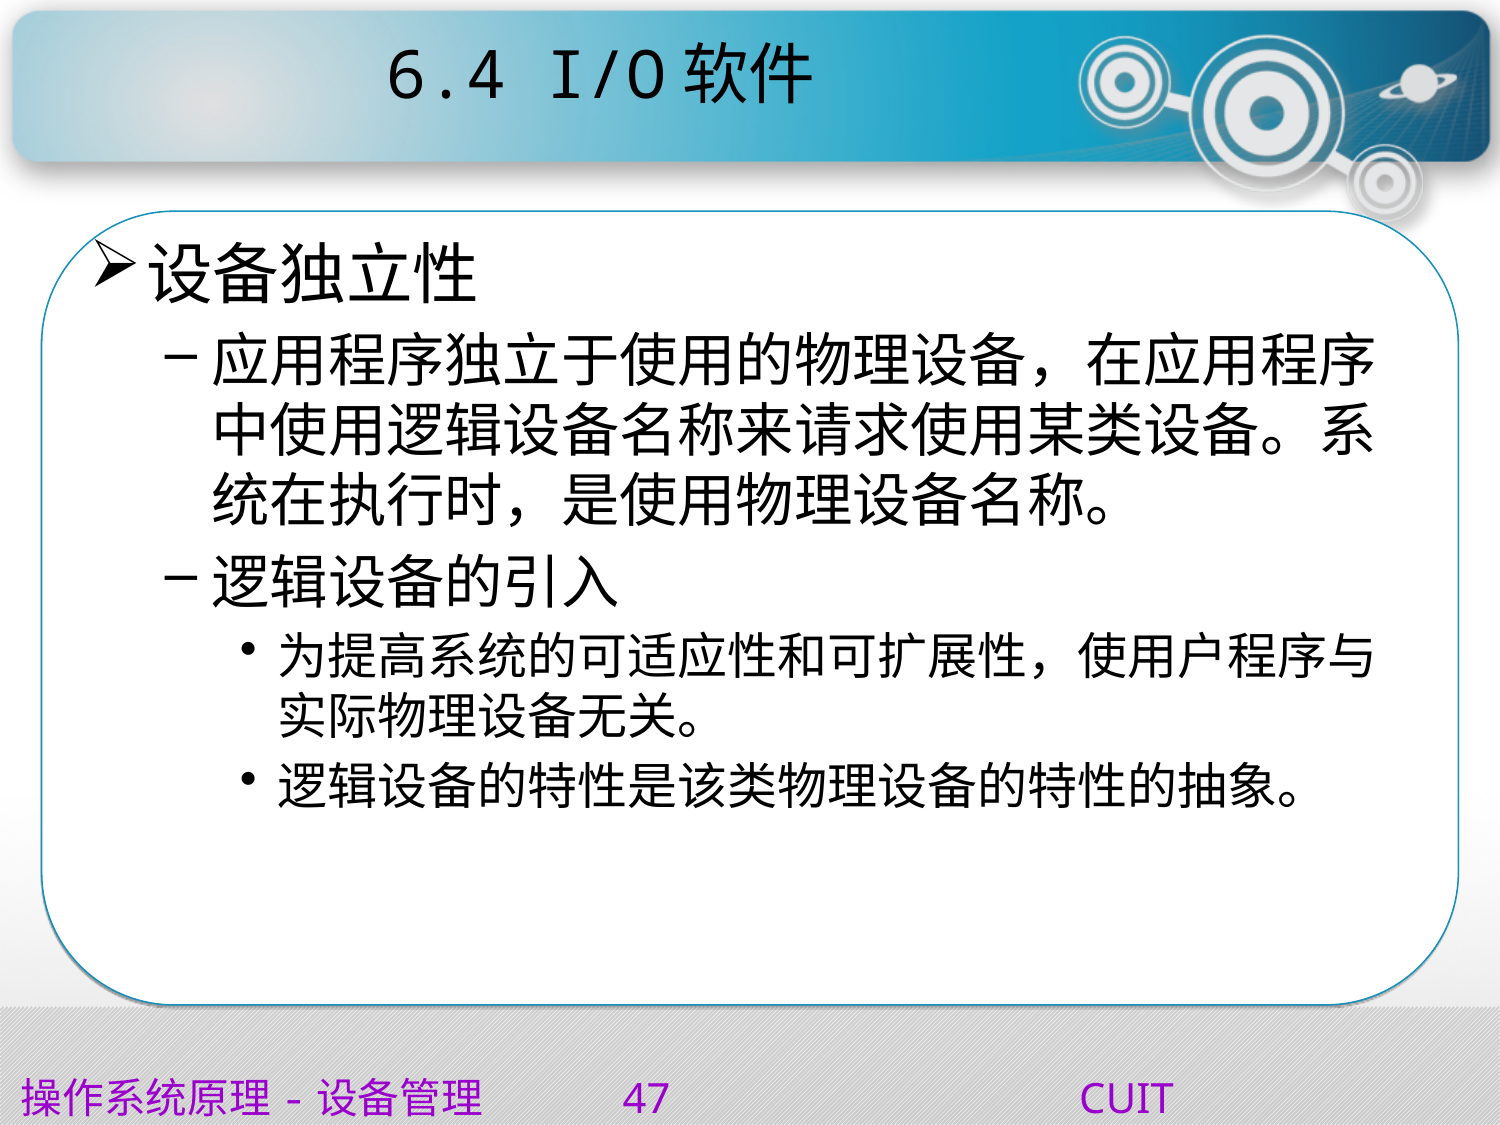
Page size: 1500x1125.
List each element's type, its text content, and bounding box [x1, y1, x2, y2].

title 6.4 I/O软件 [75, 24, 1128, 212]
list 设备独立性 应用程序独立于使用的物理设备，在应用程序中使用逻辑设备名称来请求使用某类设备。系统在执行时，是使用物理设备名称。 逻辑设备的引入 为提高系统的可适应性和可扩展性，使用户程序与实际物理设备无关。 逻辑设备的特性是该类物理设备的特性的抽象。 [75, 224, 1425, 1005]
picture [0, 0, 1500, 1006]
